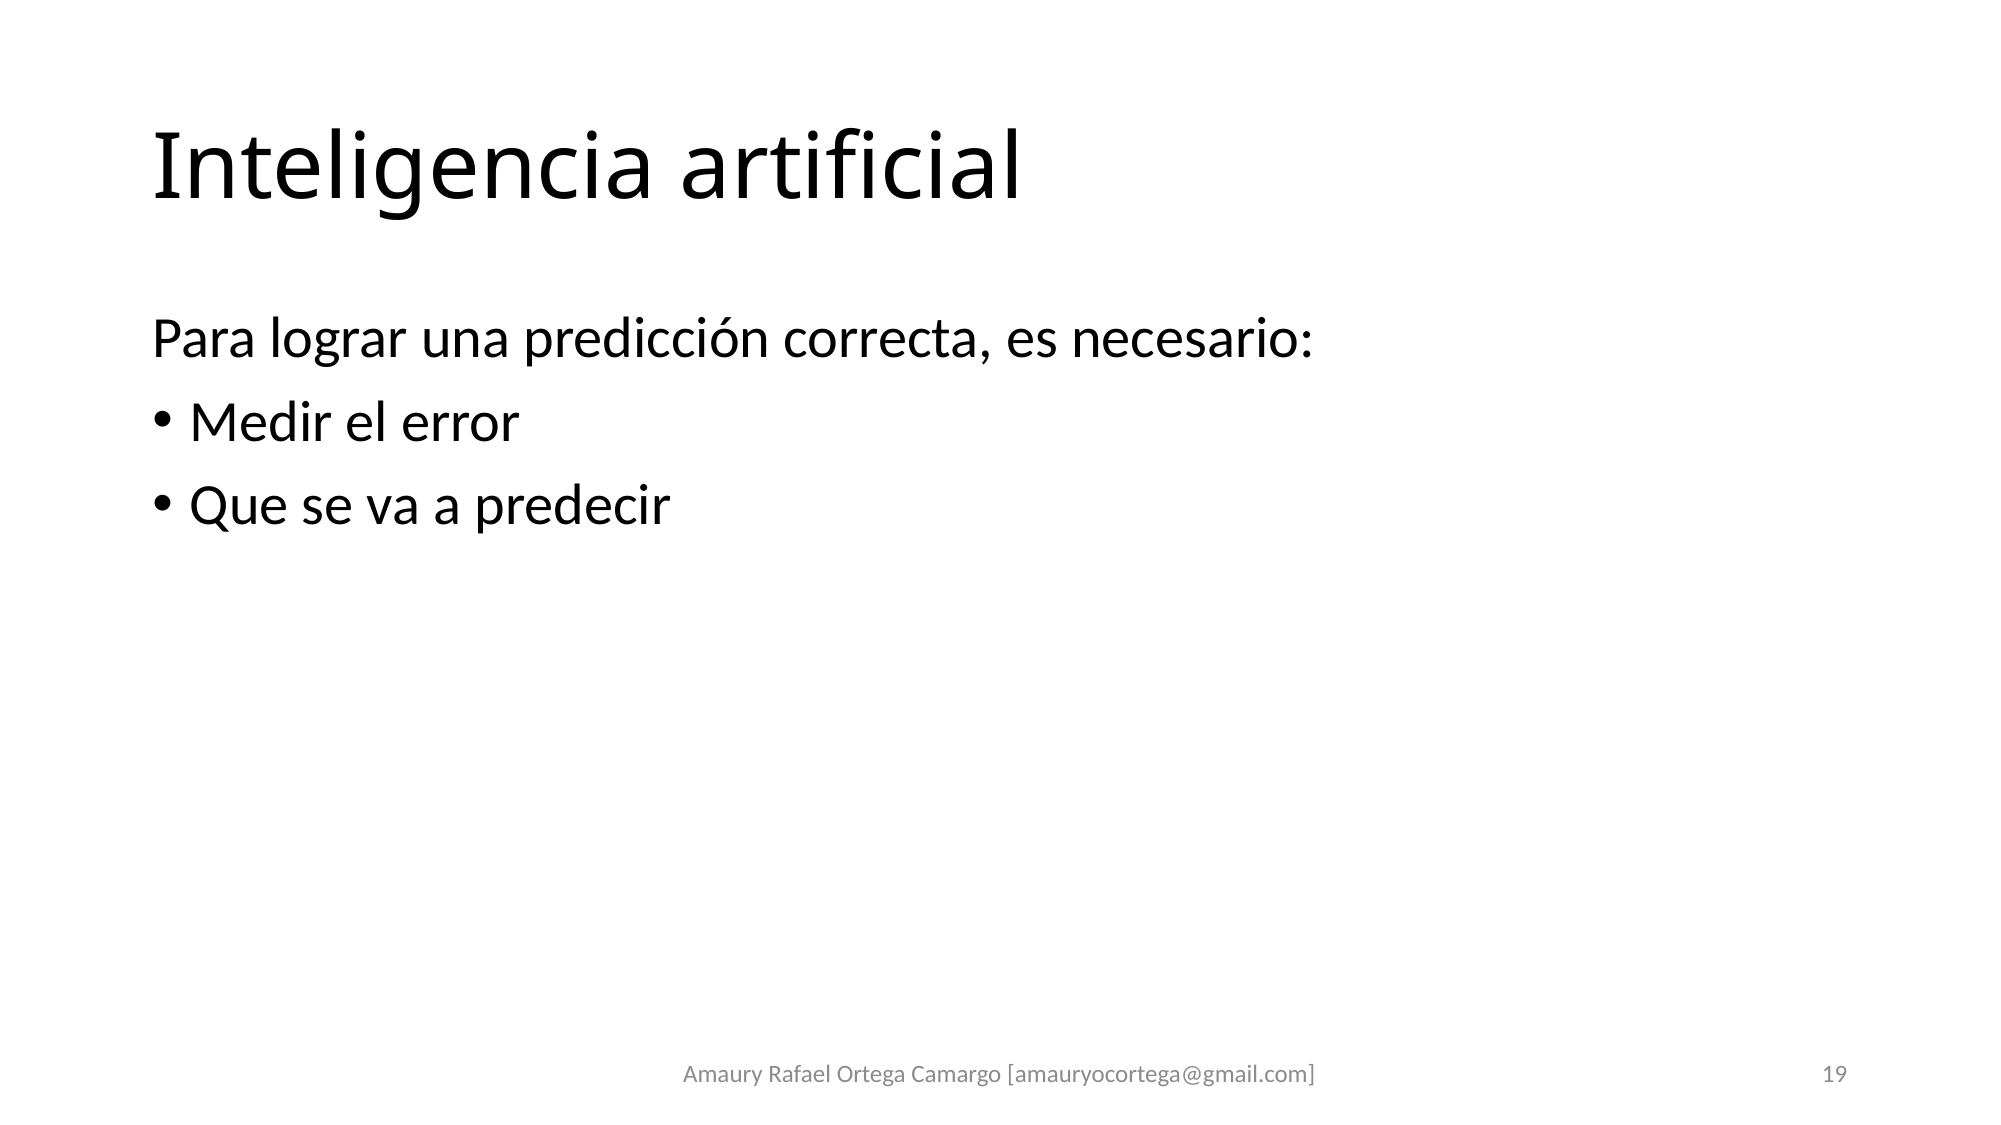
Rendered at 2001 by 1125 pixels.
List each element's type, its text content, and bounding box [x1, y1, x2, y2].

slide_number 19 [1412, 1042, 1863, 1103]
footer Amaury Rafael Ortega Camargo [amauryocortega@gmail.com] [662, 1042, 1338, 1103]
list Para lograr una predicción correcta, es necesario: Medir el error Que se va a predecir [137, 299, 1863, 1014]
title Inteligencia artificial [137, 59, 1863, 278]
